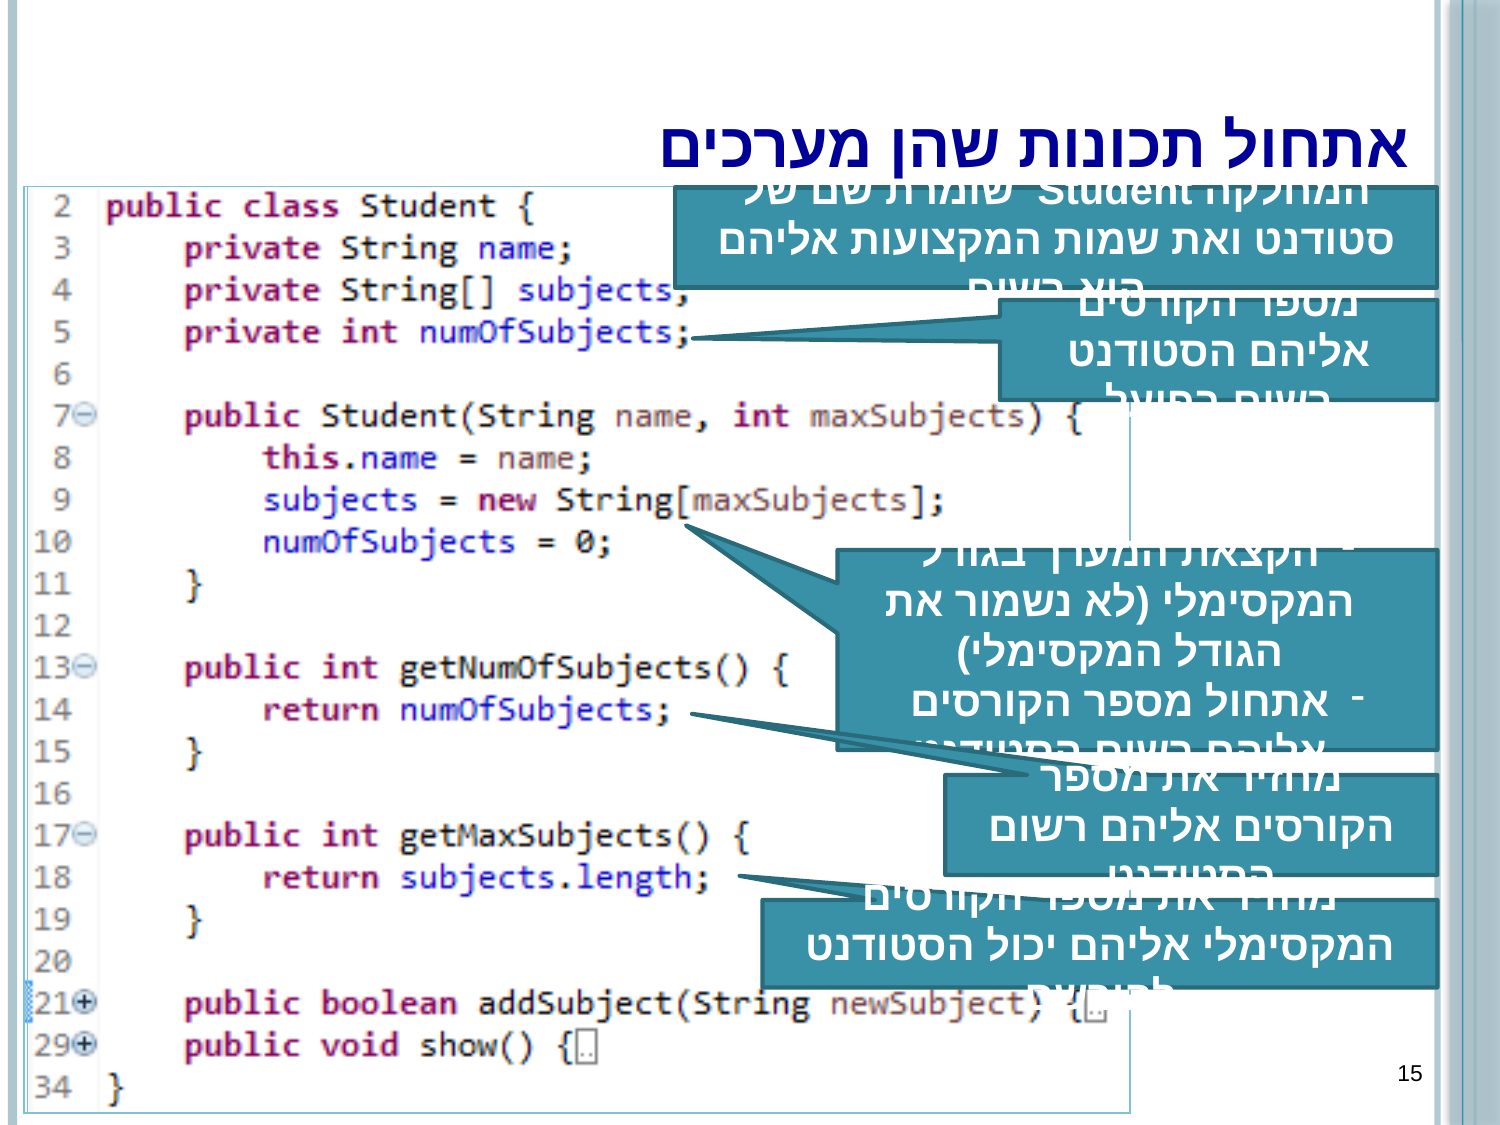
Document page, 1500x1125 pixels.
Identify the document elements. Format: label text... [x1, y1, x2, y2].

text_box המחלקה Student שומרת שם של סטודנט ואת שמות המקצועות אליהם הוא רשום [1131, 185, 1439, 290]
text_box מחזיר את מספר הקורסים המקסימלי אליהם יכול הסטודנט להירשם [1135, 897, 1440, 990]
text_box מחזיר את מספר הקורסים אליהם רשום הסטודנט [1135, 770, 1440, 878]
text_box הקצאת המערך בגודל המקסימלי (לא נשמור את הגודל המקסימלי) אתחול מספר הקורסים אליהם רשום הסטודנט [1135, 547, 1440, 753]
title אתחול תכונות שהן מערכים [37, 45, 1425, 185]
picture [24, 186, 1130, 1113]
text_box מספר הקורסים אליהם הסטודנט רשום בפועל [1135, 297, 1440, 403]
